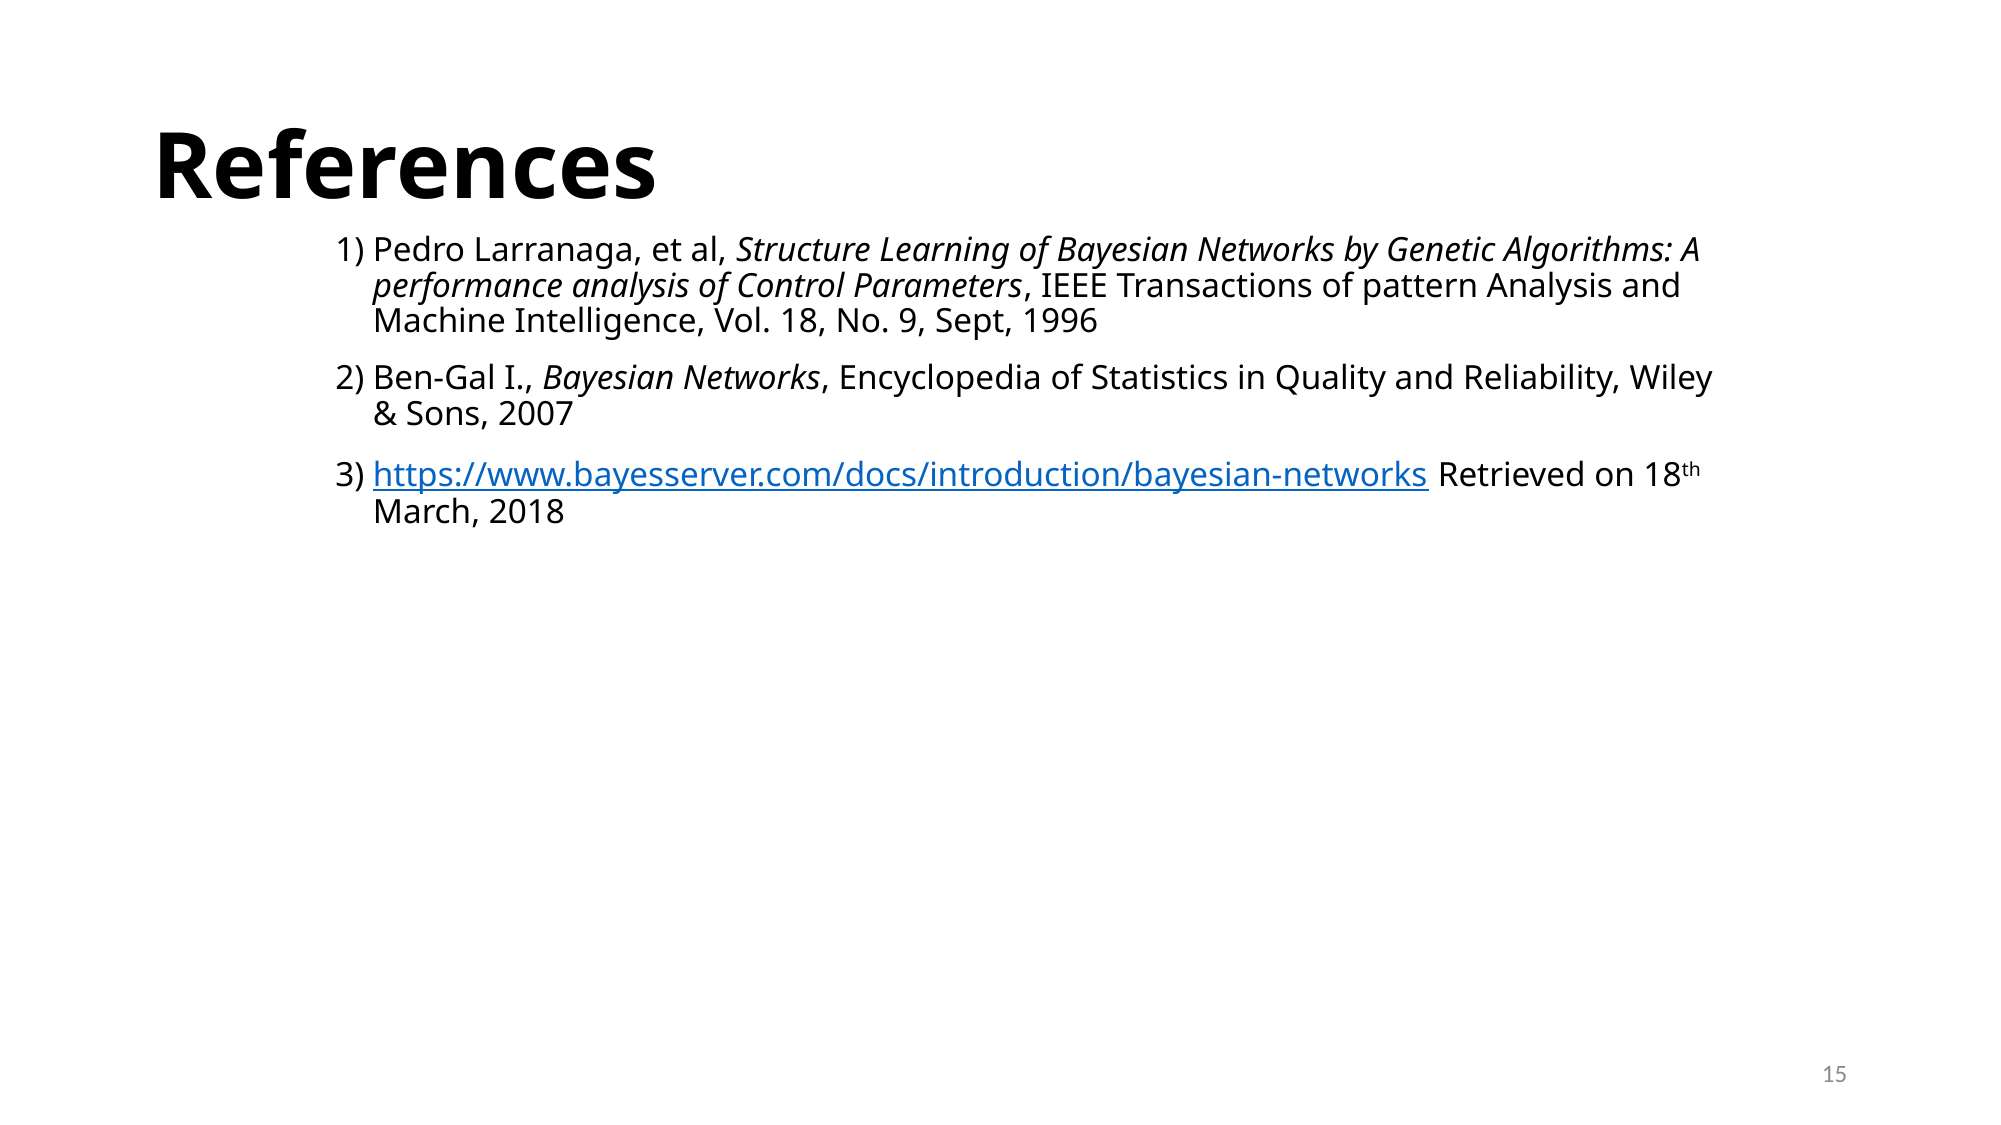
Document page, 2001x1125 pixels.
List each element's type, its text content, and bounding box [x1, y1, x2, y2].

title References [137, 59, 1863, 278]
list Pedro Larranaga, et al, Structure Learning of Bayesian Networks by Genetic Algorithms: A performance analysis of Control Parameters, IEEE Transactions of pattern Analysis and Machine Intelligence, Vol. 18, No. 9, Sept, 1996 Ben-Gal I., Bayesian Networks, Encyclopedia of Statistics in Quality and Reliability, Wiley & Sons, 2007 https://www.bayesserver.com/docs/introduction/bayesian-networks Retrieved on 18th March, 2018 [320, 224, 1739, 994]
slide_number 15 [1412, 1042, 1863, 1103]
